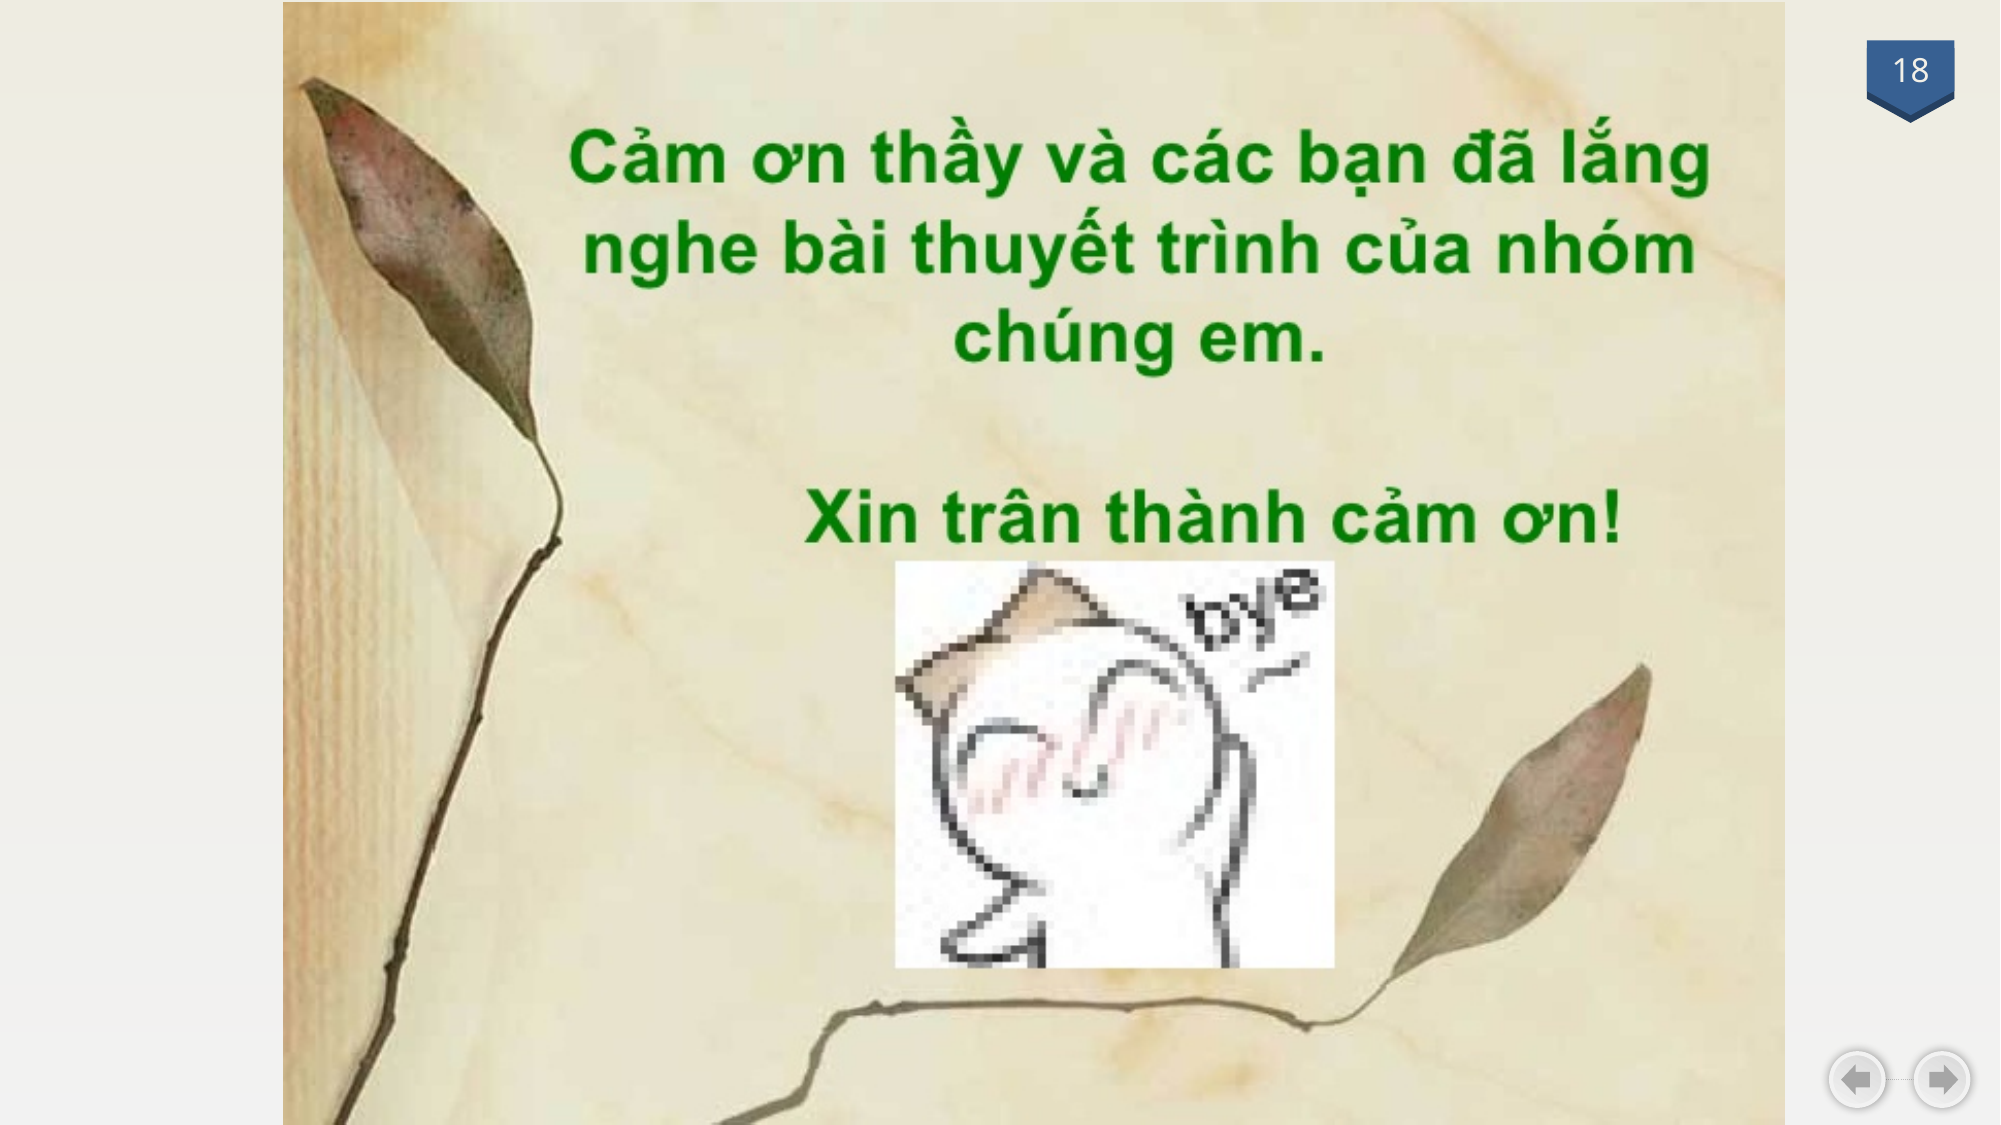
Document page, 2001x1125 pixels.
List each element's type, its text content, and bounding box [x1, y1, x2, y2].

slide_number 18 [1852, 41, 1969, 102]
picture [283, 2, 1785, 1125]
